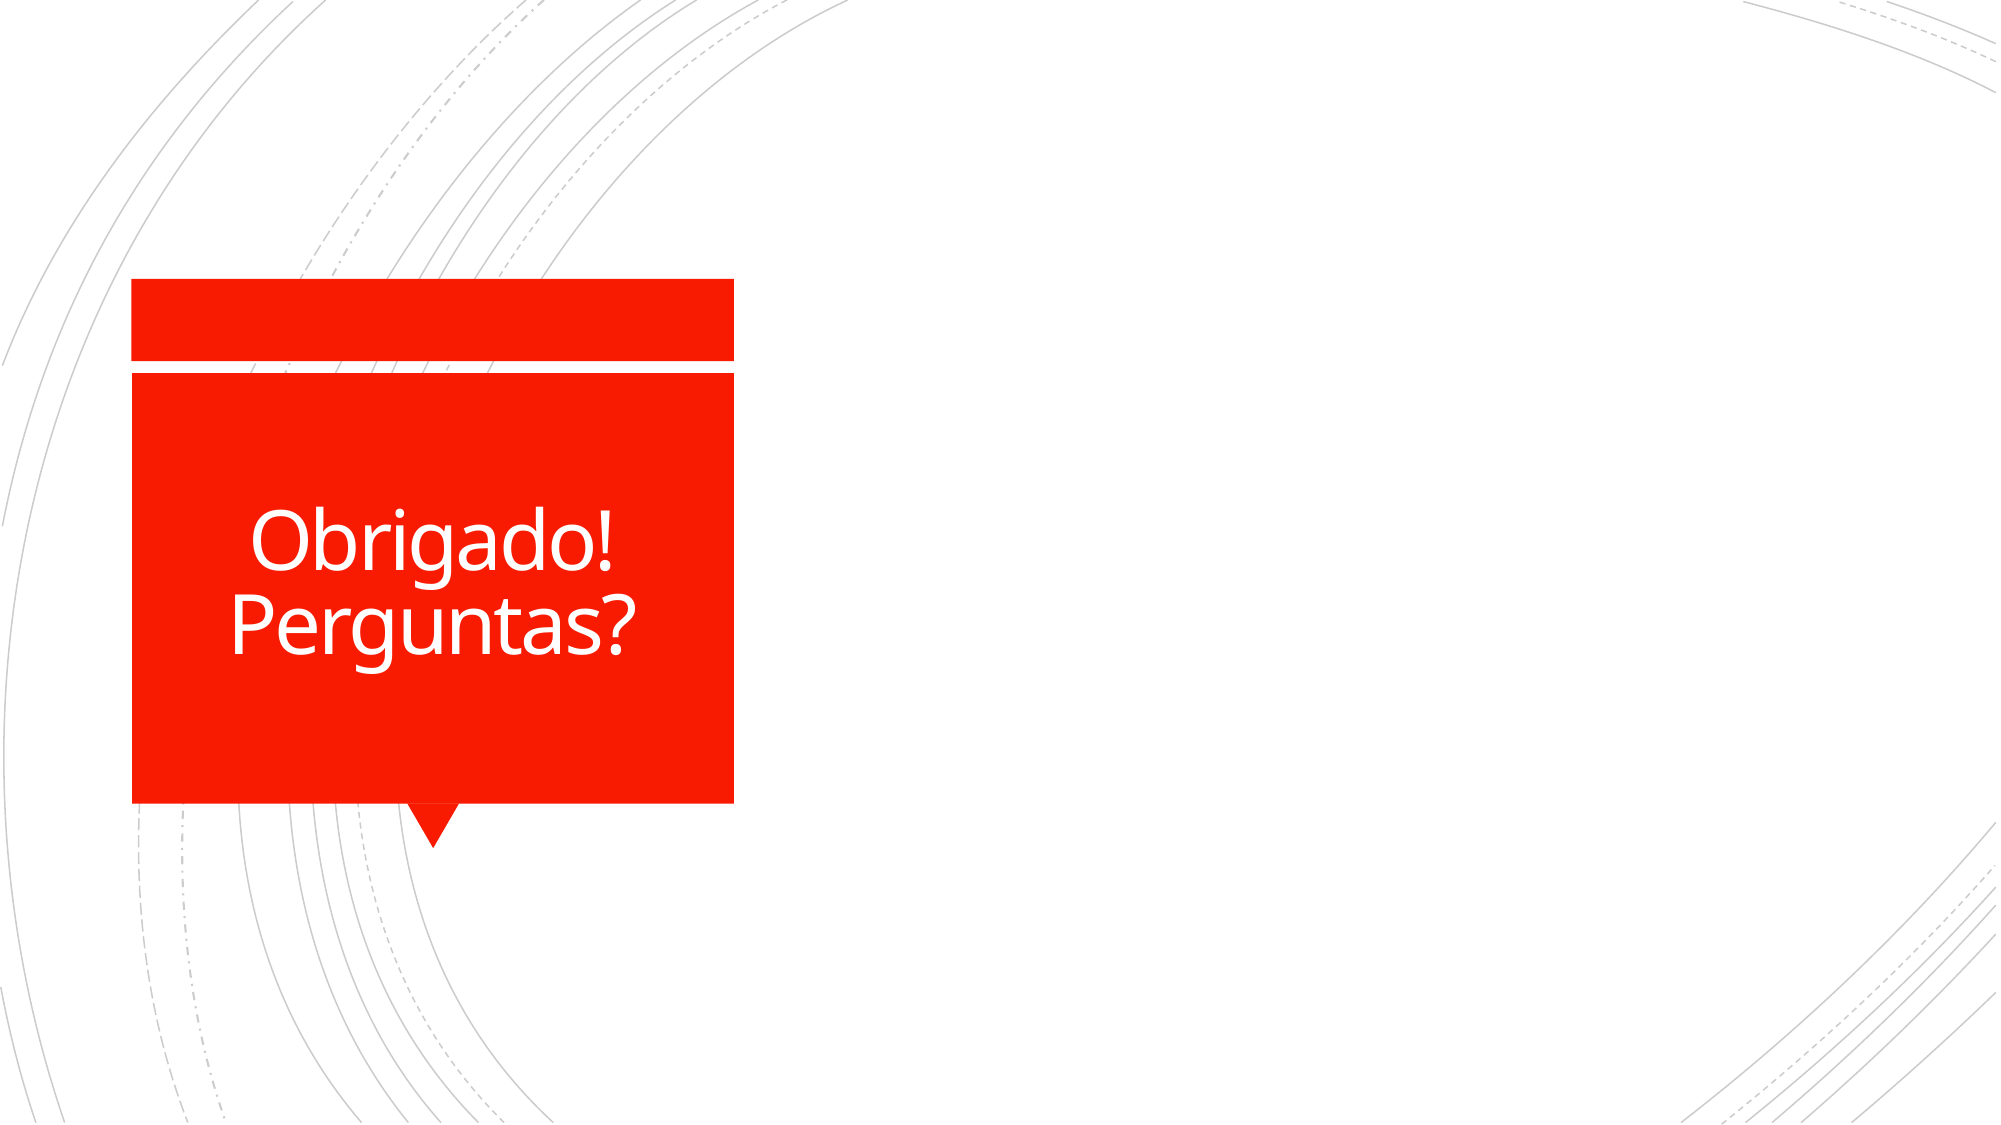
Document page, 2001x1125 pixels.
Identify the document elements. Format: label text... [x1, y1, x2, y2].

title Obrigado! Perguntas? [145, 385, 720, 789]
